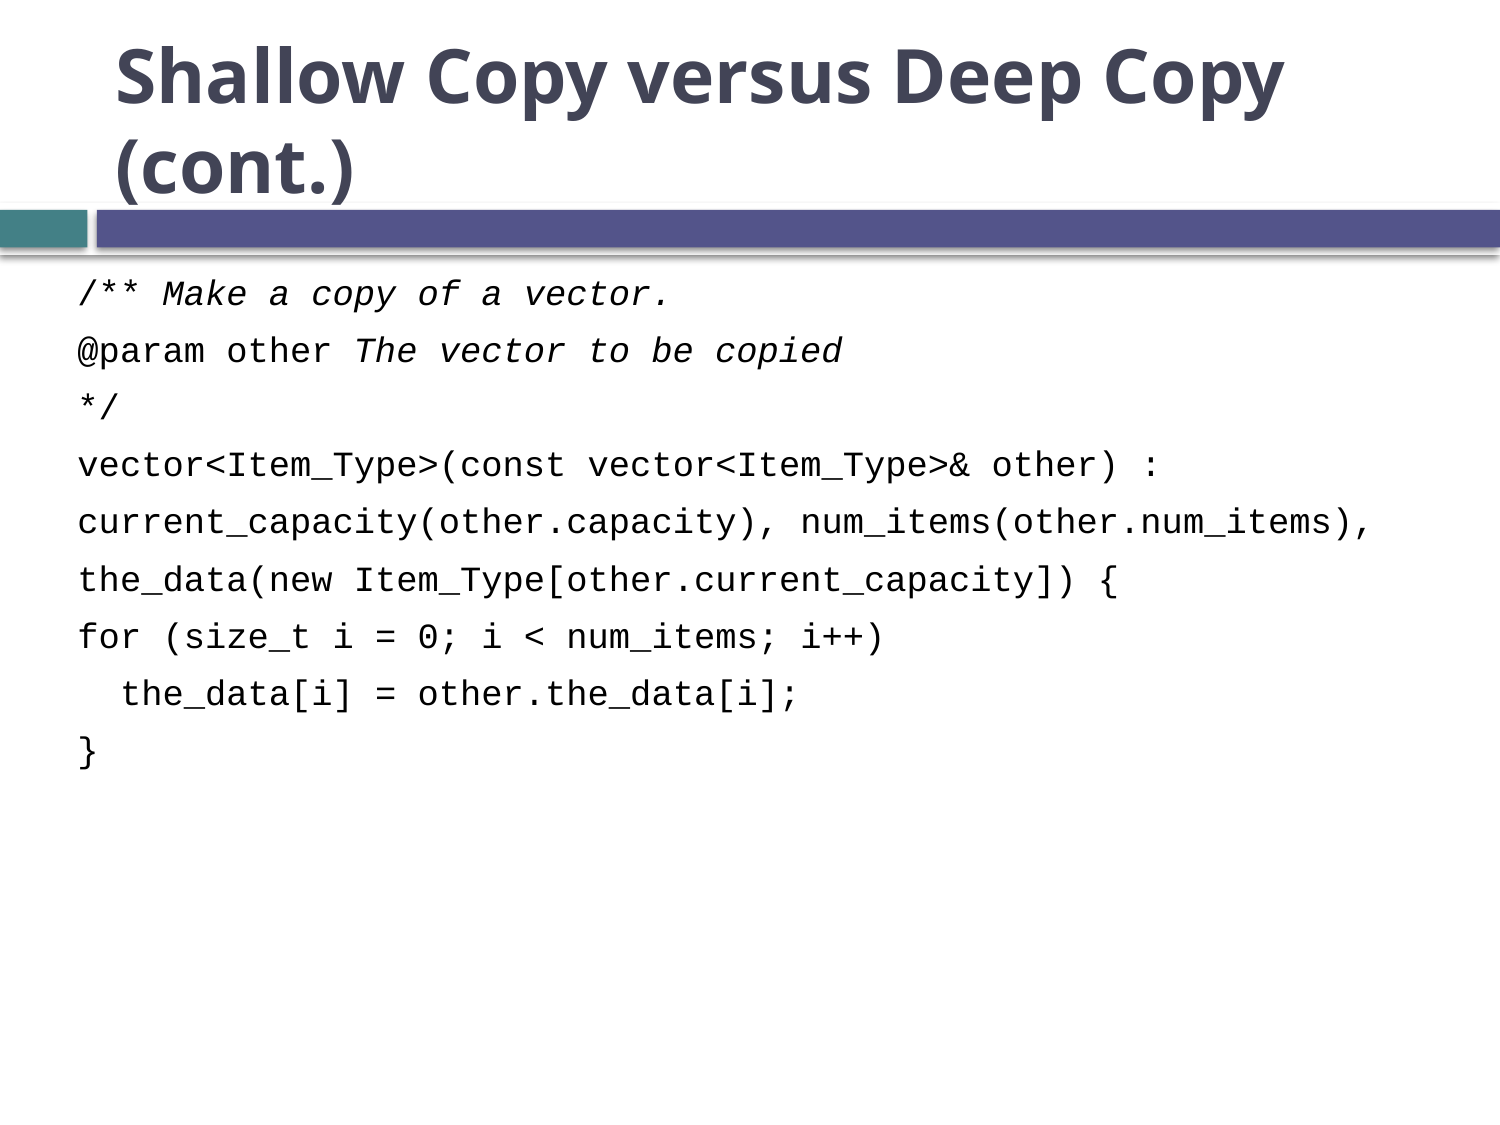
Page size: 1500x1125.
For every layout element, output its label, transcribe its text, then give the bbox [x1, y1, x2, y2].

title Shallow Copy versus Deep Copy (cont.) [100, 37, 1439, 201]
list /** Make a copy of a vector. @param other The vector to be copied */ vector<Item_Type>(const vector<Item_Type>& other) : current_capacity(other.capacity), num_items(other.num_items), the_data(new Item_Type[other.current_capacity]) { for (size_t i = 0; i < num_items; i++) the_data[i] = other.the_data[i]; } [62, 262, 1476, 1063]
